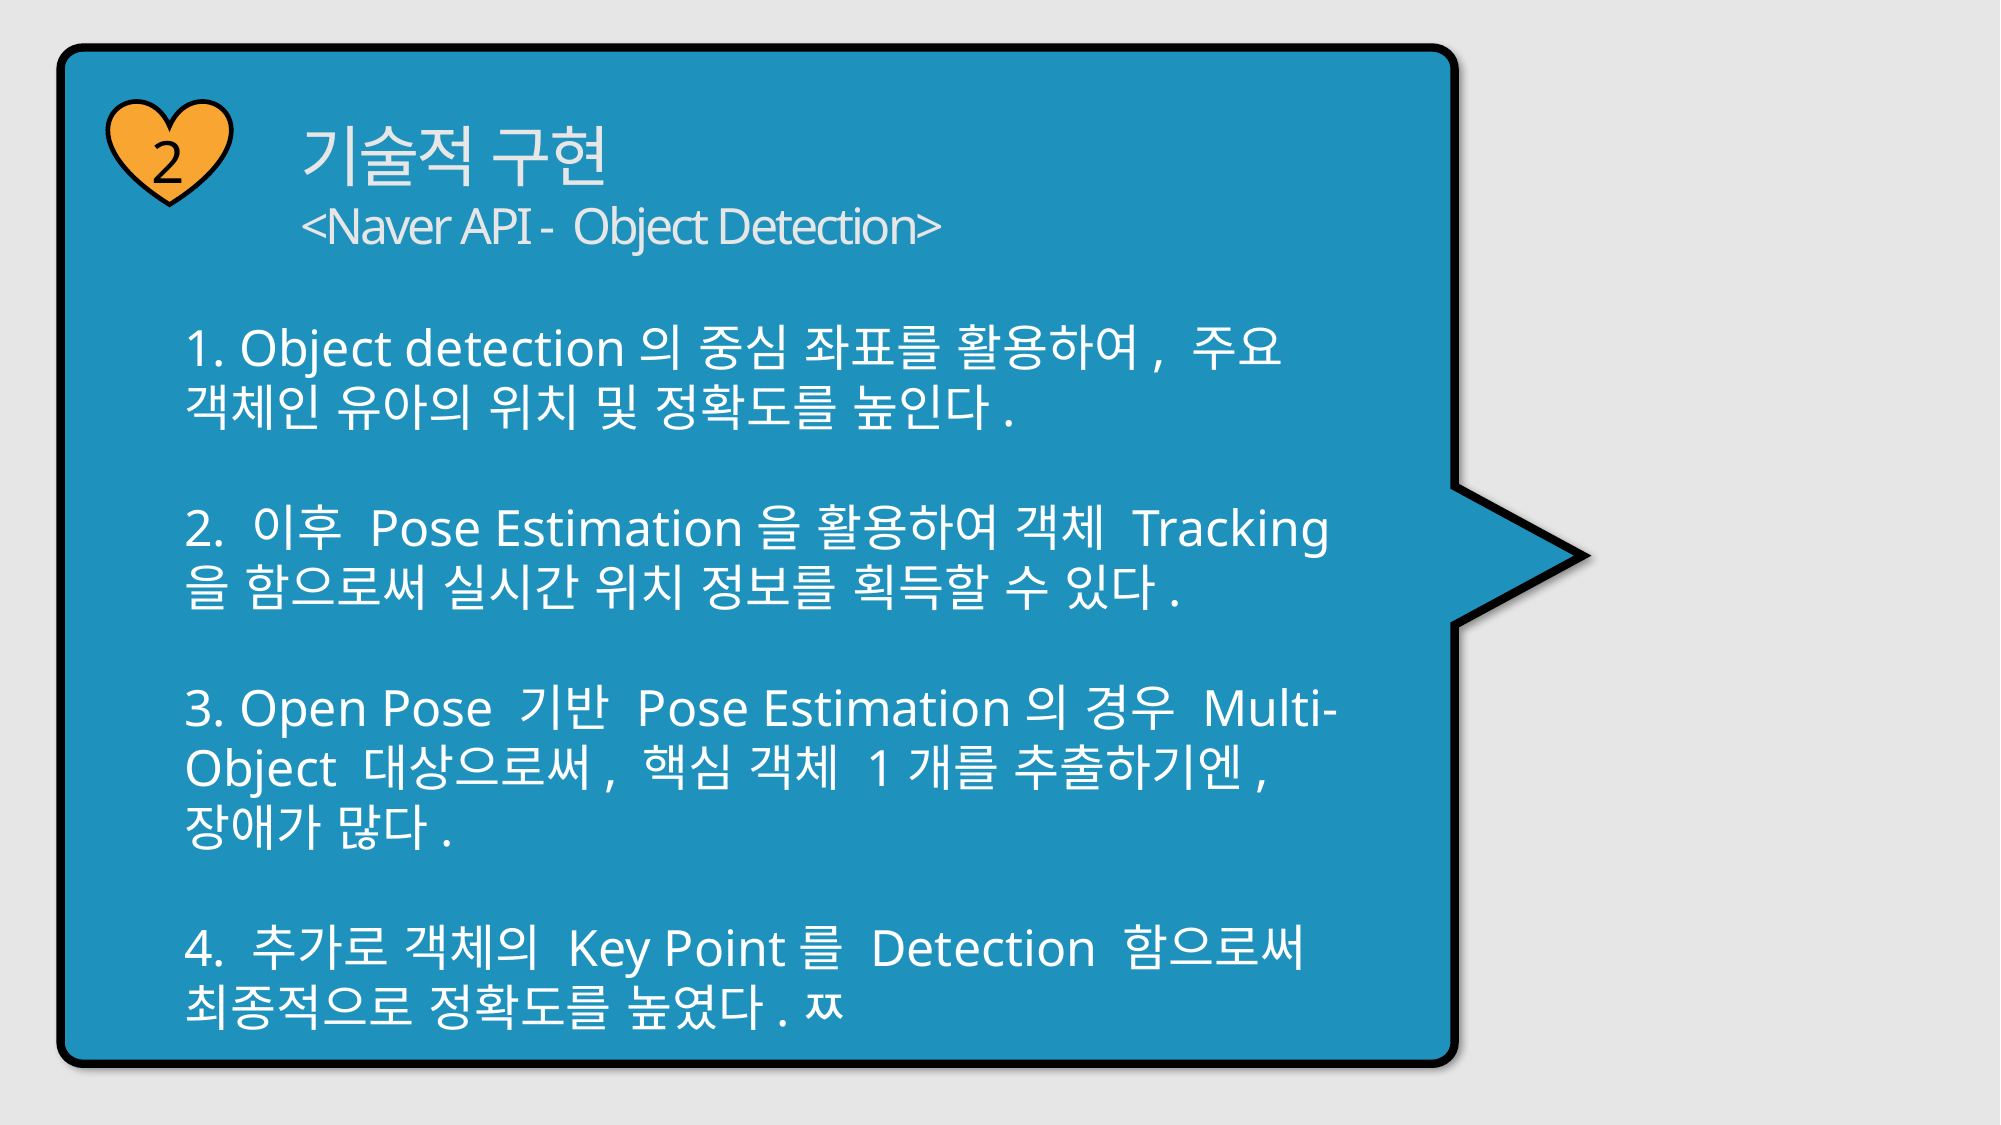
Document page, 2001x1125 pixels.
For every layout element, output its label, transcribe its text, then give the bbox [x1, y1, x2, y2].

text_box 기술적 구현 <Naver API - Object Detection> [285, 107, 1206, 263]
text_box [59, 46, 1585, 1065]
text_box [108, 100, 231, 205]
text_box 1. Object detection의 중심 좌표를 활용하여, 주요 객체인 유아의 위치 및 정확도를 높인다. 2. 이후 Pose Estimation을 활용하여 객체 Tracking을 함으로써 실시간 위치 정보를 획득할 수 있다. 3. Open Pose 기반 Pose Estimation의 경우 Multi-Object 대상으로써, 핵심 객체 1개를 추출하기엔, 장애가 많다. 4. 추가로 객체의 Key Point를 Detection 함으로써 최종적으로 정확도를 높였다.ㅉ [169, 308, 1385, 1044]
